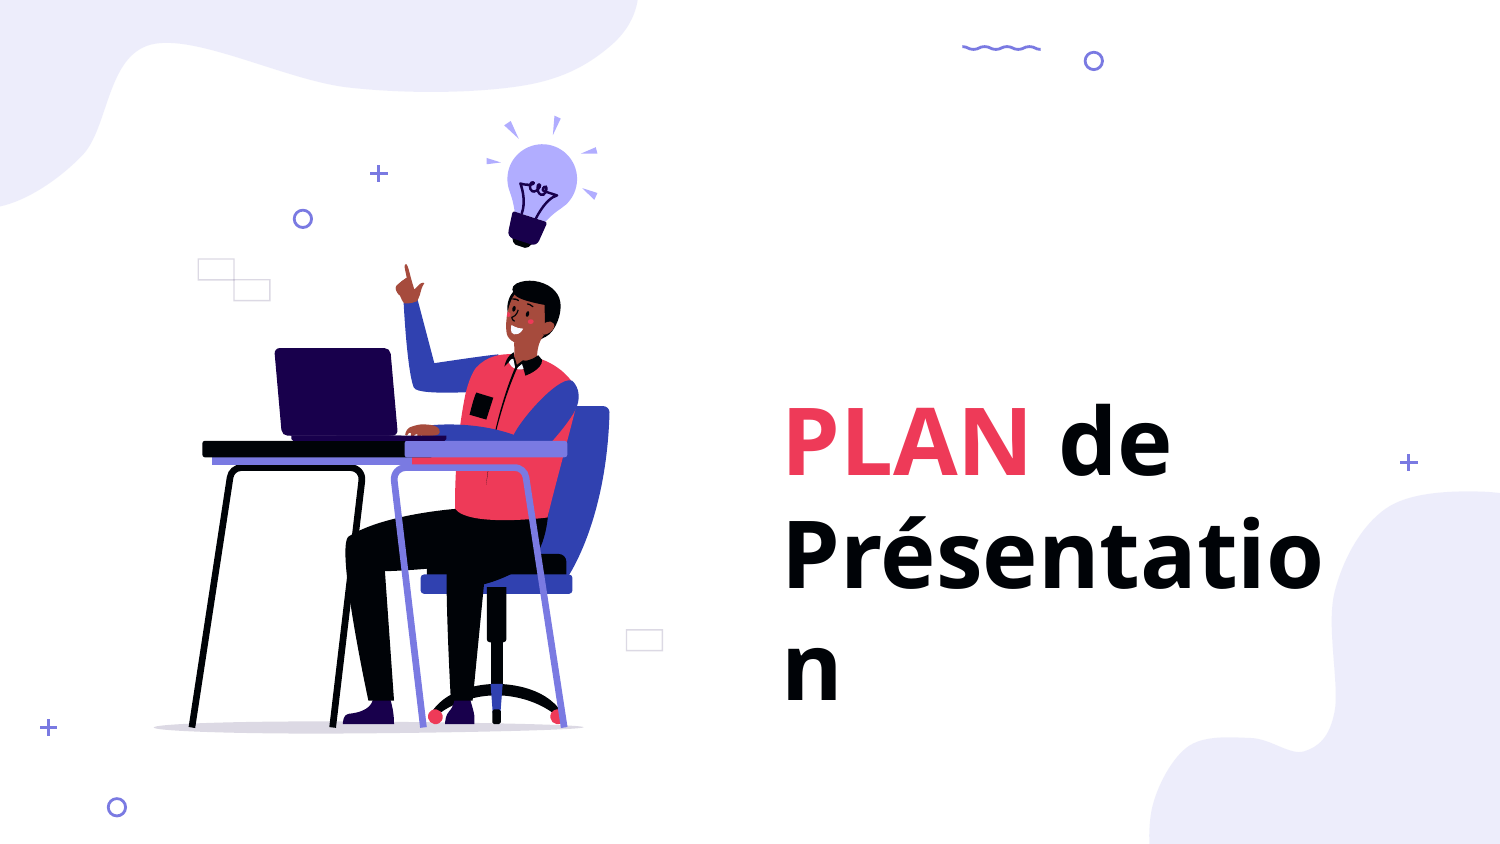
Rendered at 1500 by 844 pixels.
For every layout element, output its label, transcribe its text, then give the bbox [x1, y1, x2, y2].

title PLAN de Présentation [766, 367, 1375, 615]
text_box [153, 115, 664, 734]
